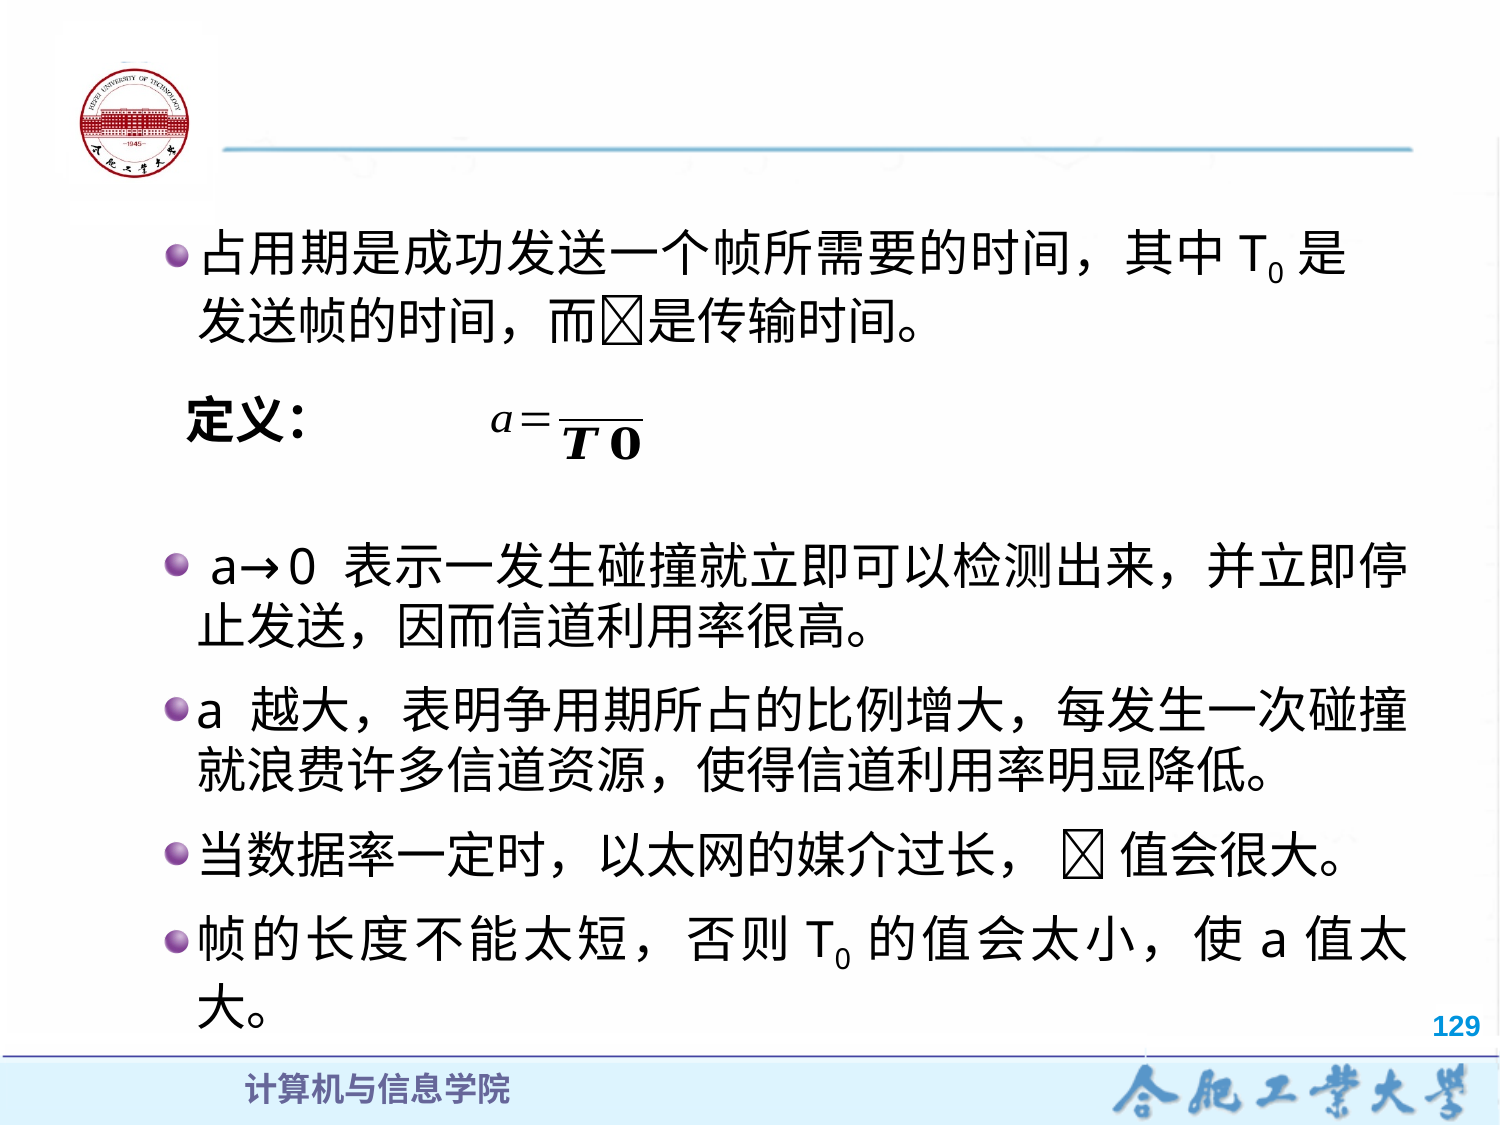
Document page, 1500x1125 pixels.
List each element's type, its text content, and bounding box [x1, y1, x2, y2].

text_box 帧的长度不能太短，否则T0的值会太小，使a值太大。 [150, 900, 1424, 1044]
text_box 定义： [171, 381, 396, 457]
list 占用期是成功发送一个帧所需要的时间，其中T0是发送帧的时间，而是传输时间。 [150, 213, 1363, 351]
picture [0, 0, 1500, 1125]
text_box a→0 表示一发生碰撞就立即可以检测出来，并立即停止发送，因而信道利用率很高。 [150, 527, 1424, 662]
text_box 当数据率一定时，以太网的媒介过长，  值会很大。 [150, 816, 1414, 891]
text_box a 越大，表明争用期所占的比例增大，每发生一次碰撞就浪费许多信道资源，使得信道利用率明显降低。 [150, 671, 1424, 807]
